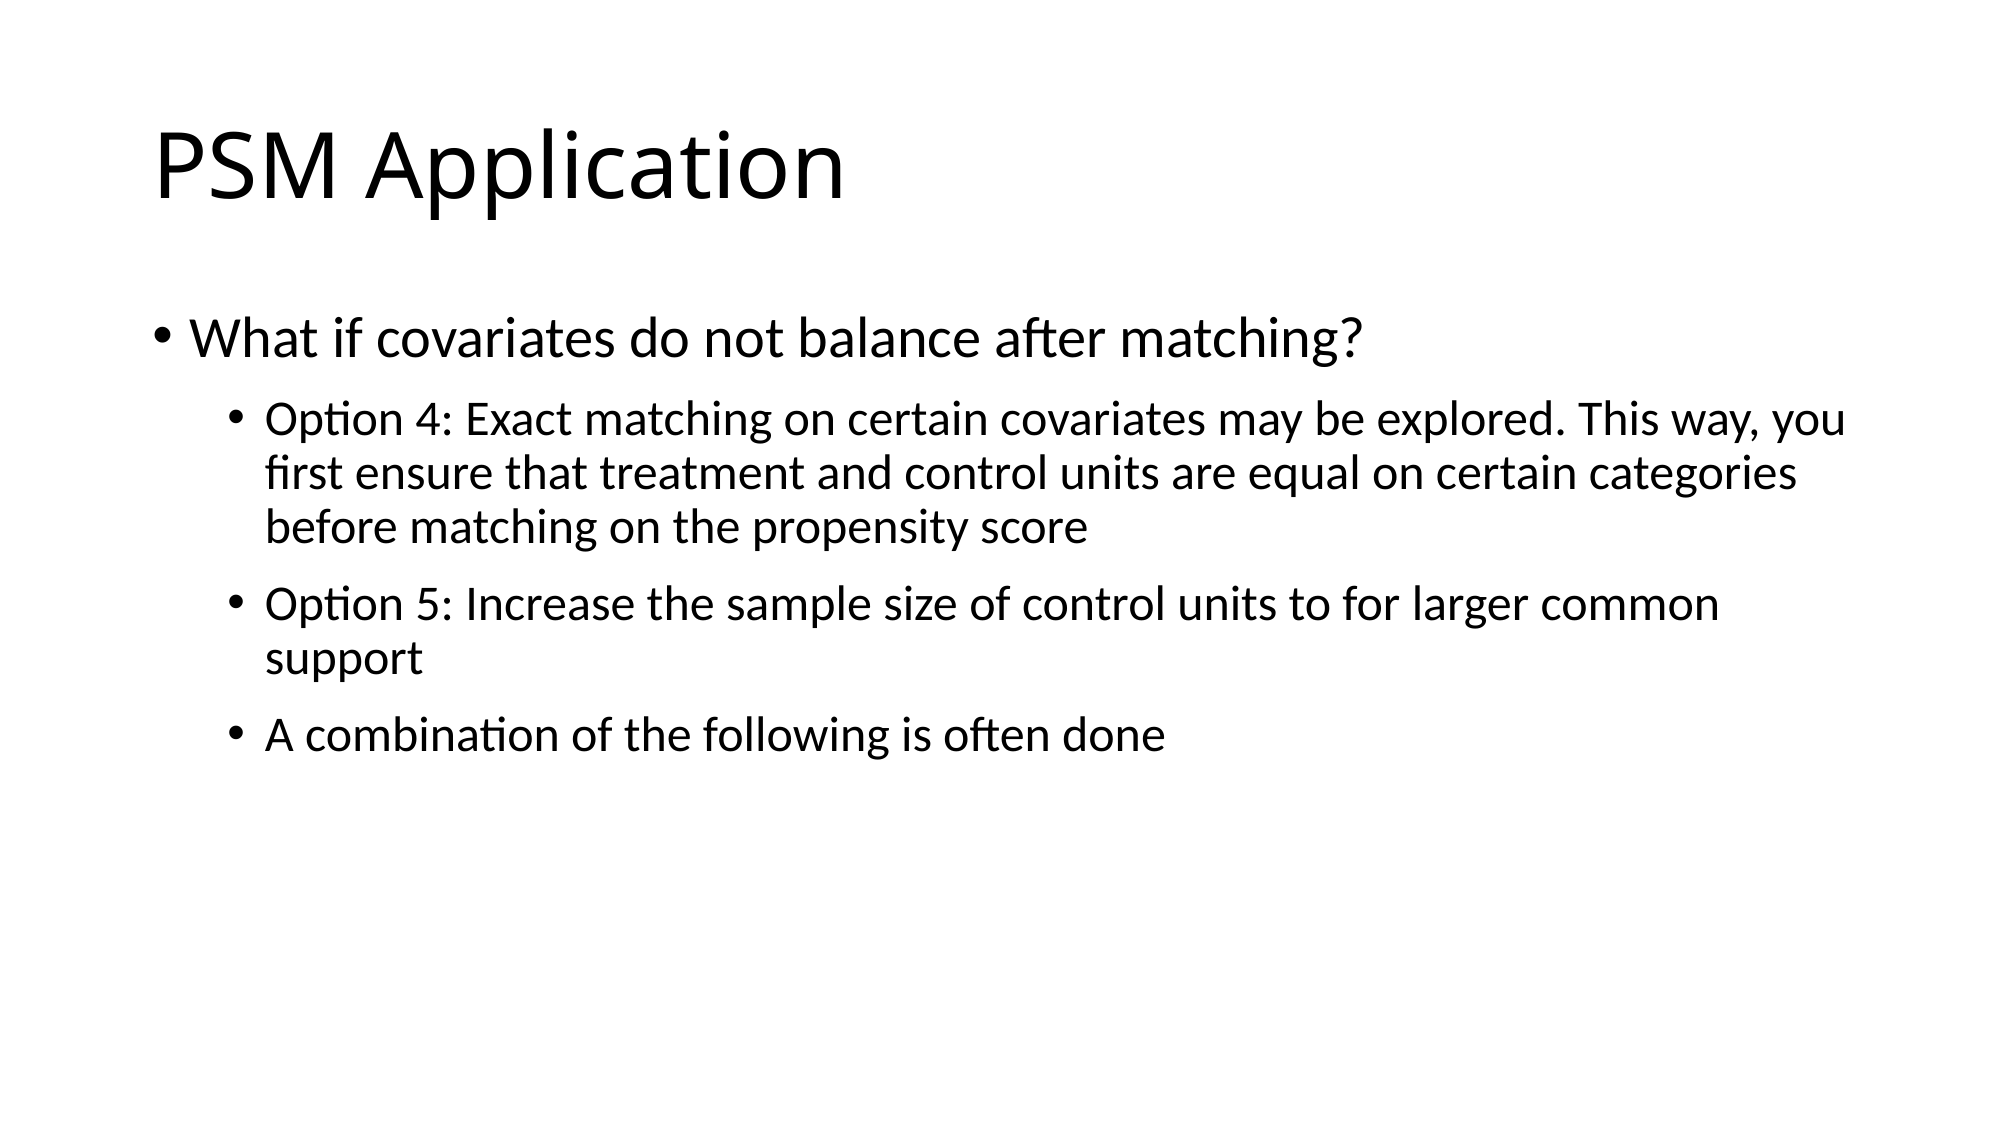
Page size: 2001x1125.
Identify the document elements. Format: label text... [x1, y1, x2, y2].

list What if covariates do not balance after matching? Option 4: Exact matching on certain covariates may be explored. This way, you first ensure that treatment and control units are equal on certain categories before matching on the propensity score Option 5: Increase the sample size of control units to for larger common support A combination of the following is often done [137, 299, 1863, 1041]
title PSM Application [137, 59, 1863, 278]
